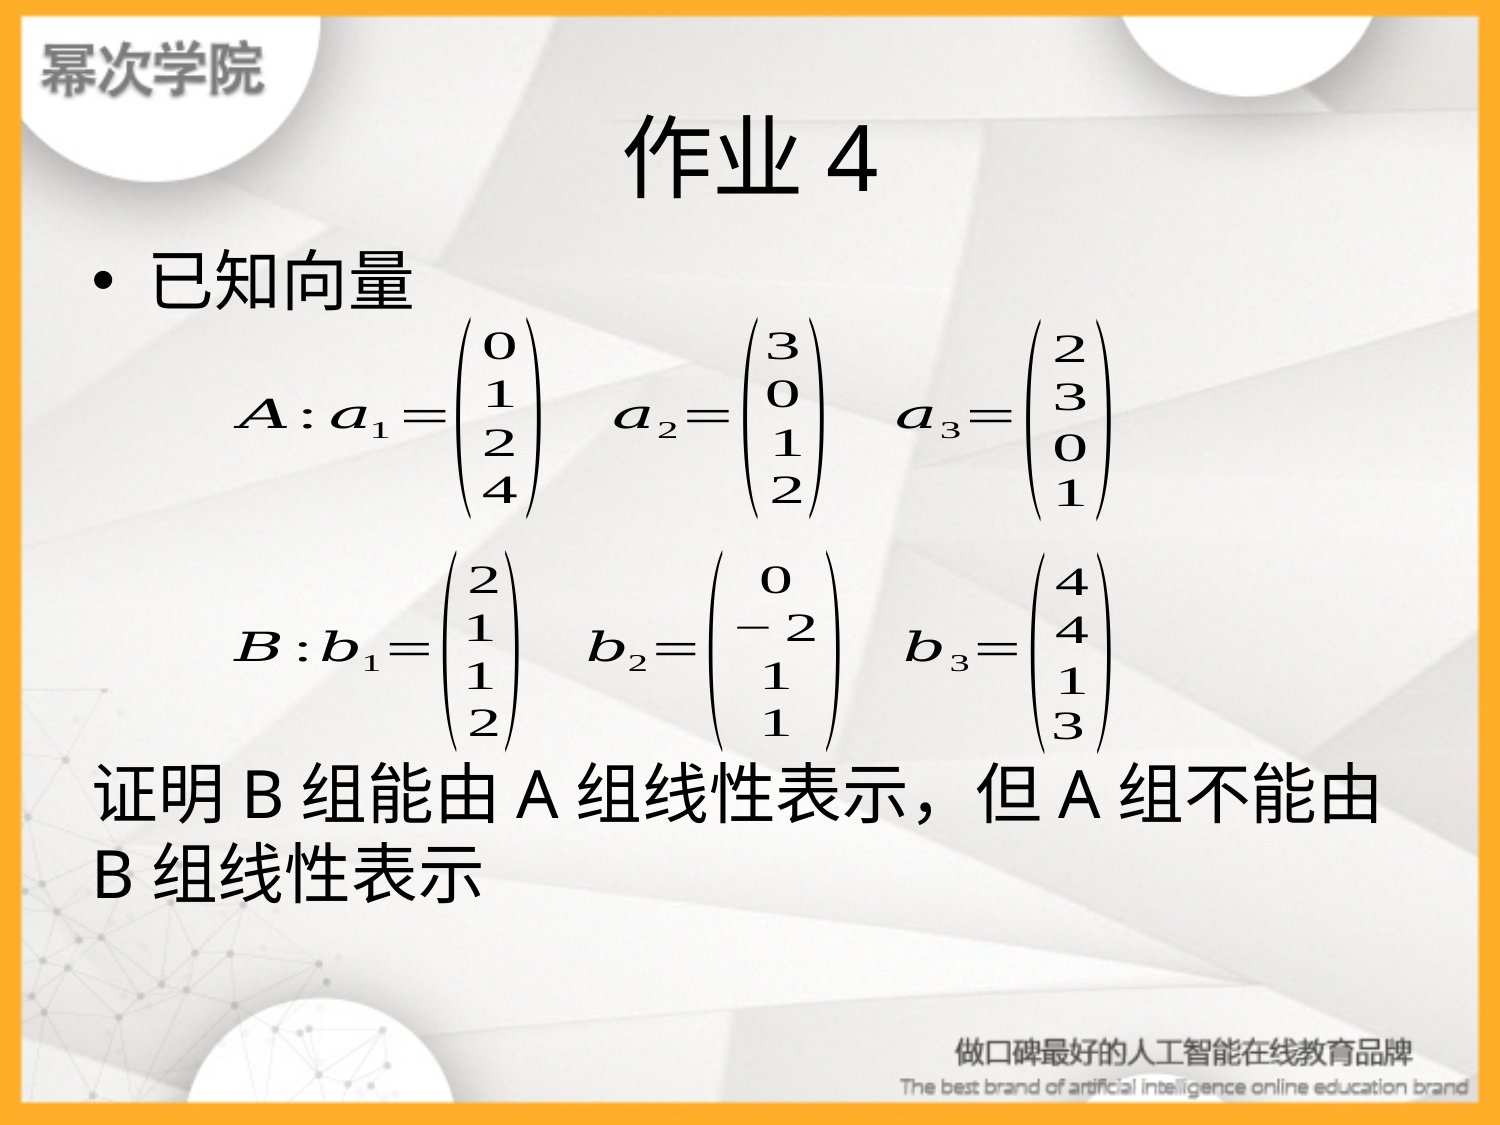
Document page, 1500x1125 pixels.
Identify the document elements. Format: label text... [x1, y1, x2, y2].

picture [0, 0, 1500, 1125]
list 已知向量 证明B组能由A组线性表示，但A组不能由B组线性表示 [76, 231, 1427, 975]
title 作业4 [75, 78, 1425, 232]
